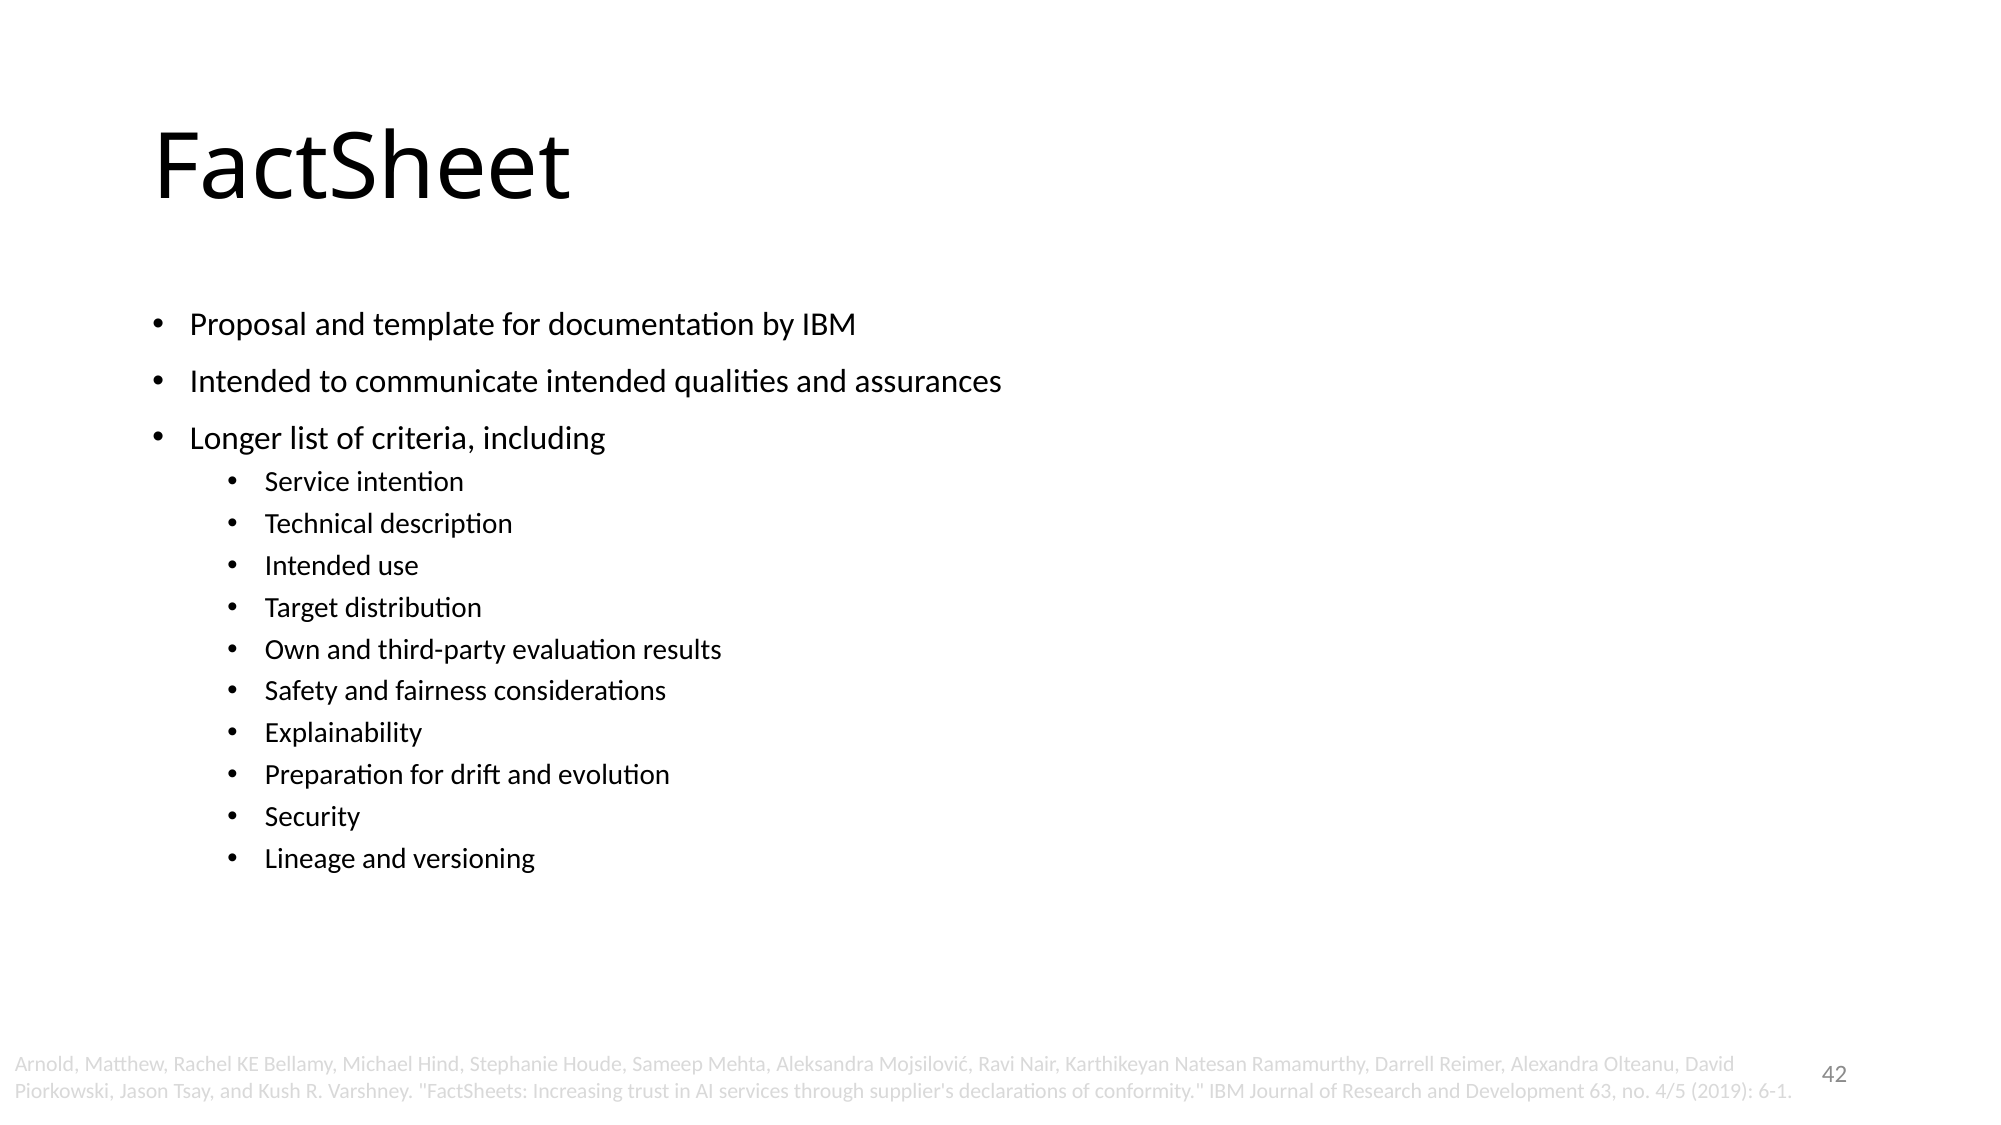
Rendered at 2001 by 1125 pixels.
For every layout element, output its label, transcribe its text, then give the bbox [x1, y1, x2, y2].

title FactSheet [137, 59, 1863, 278]
slide_number 42 [1412, 1042, 1863, 1103]
text_box Arnold, Matthew, Rachel KE Bellamy, Michael Hind, Stephanie Houde, Sameep Mehta, Aleksandra Mojsilović, Ravi Nair, Karthikeyan Natesan Ramamurthy, Darrell Reimer, Alexandra Olteanu, David Piorkowski, Jason Tsay, and Kush R. Varshney. "FactSheets: Increasing trust in AI services through supplier's declarations of conformity." IBM Journal of Research and Development 63, no. 4/5 (2019): 6-1. [0, 1042, 1844, 1110]
list Proposal and template for documentation by IBM Intended to communicate intended qualities and assurances Longer list of criteria, including Service intention Technical description Intended use Target distribution Own and third-party evaluation results Safety and fairness considerations Explainability Preparation for drift and evolution Security Lineage and versioning [137, 299, 1863, 1014]
